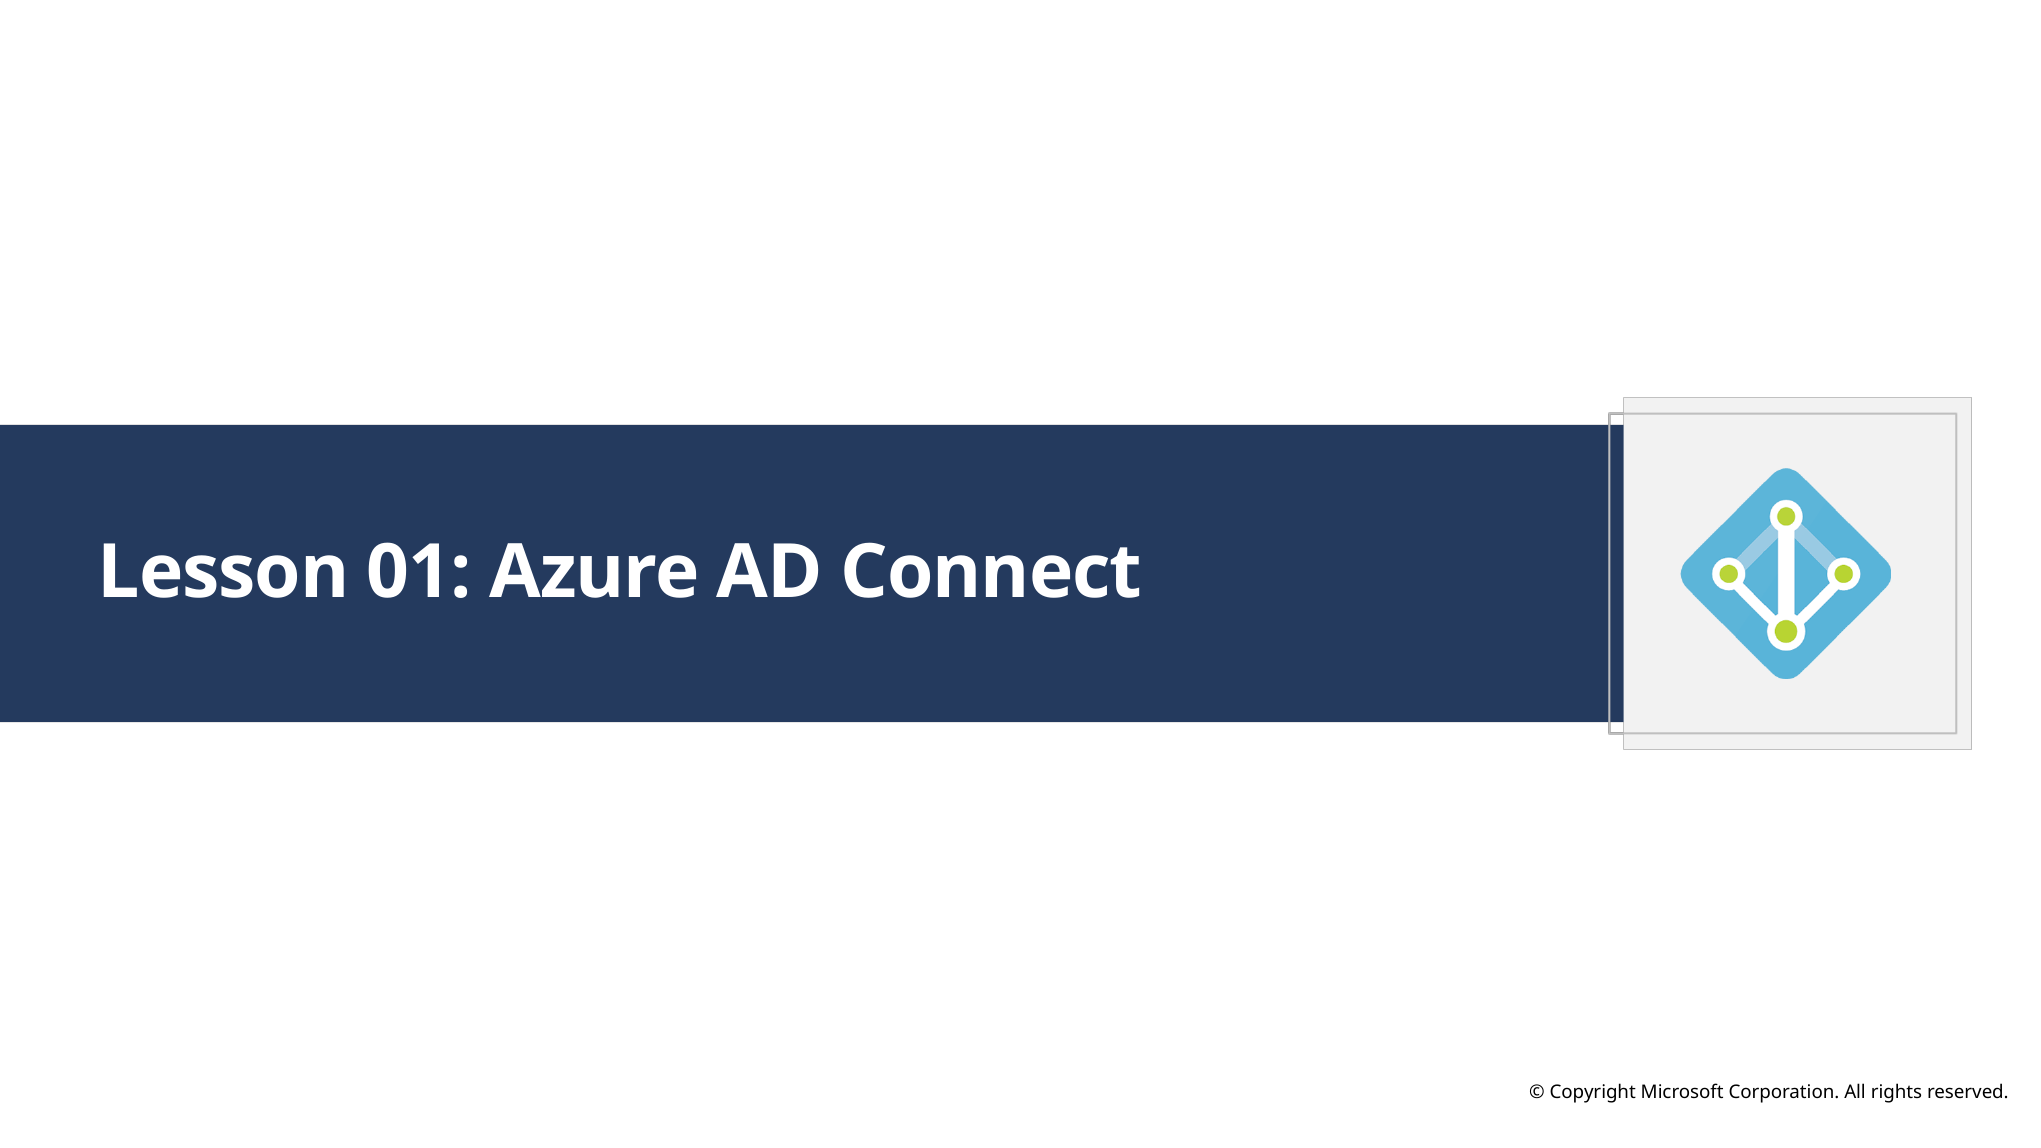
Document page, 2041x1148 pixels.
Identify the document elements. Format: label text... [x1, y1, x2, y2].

title Lesson 01: Azure AD Connect [97, 531, 1586, 616]
picture [0, 0, 2041, 1148]
